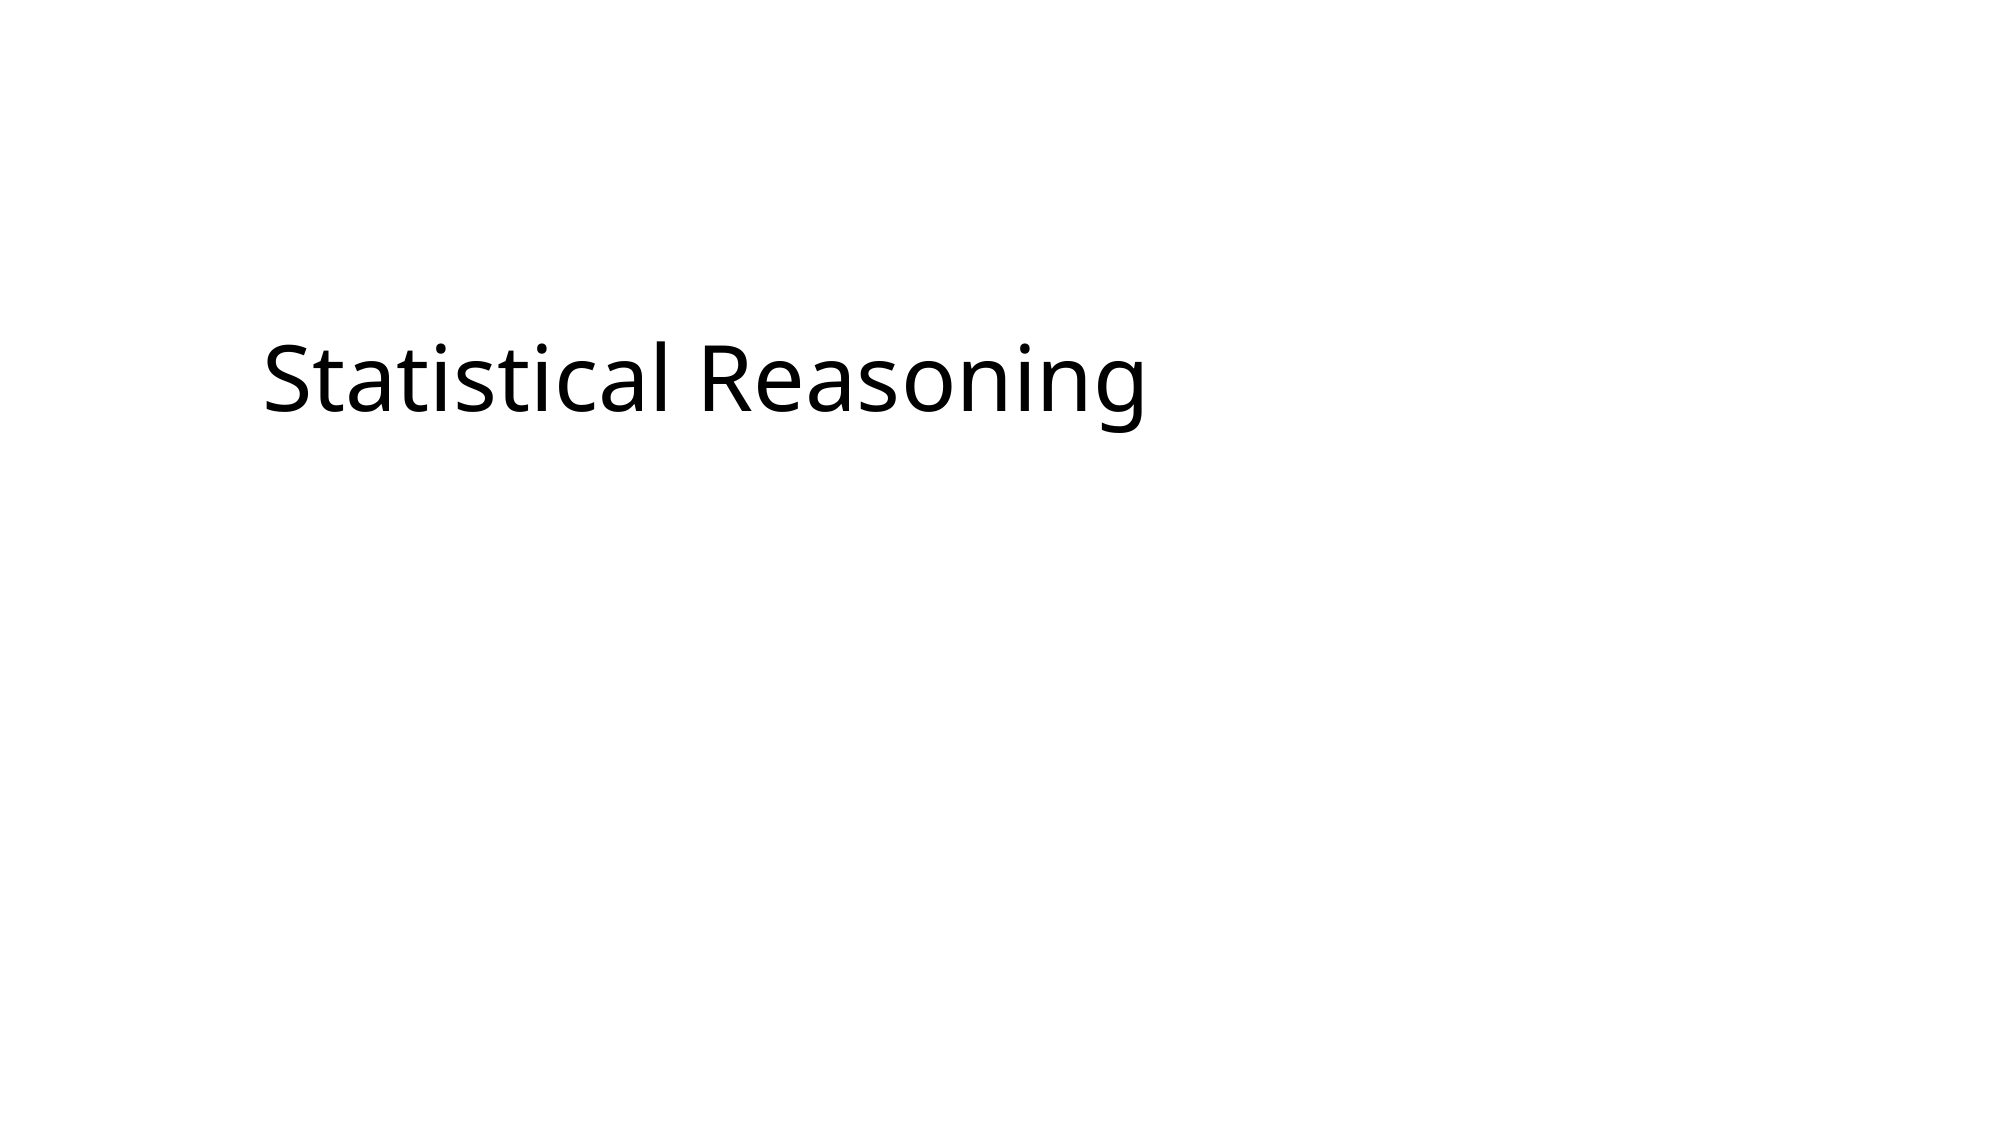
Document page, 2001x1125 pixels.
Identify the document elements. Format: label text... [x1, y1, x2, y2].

title Statistical Reasoning [247, 272, 1972, 491]
